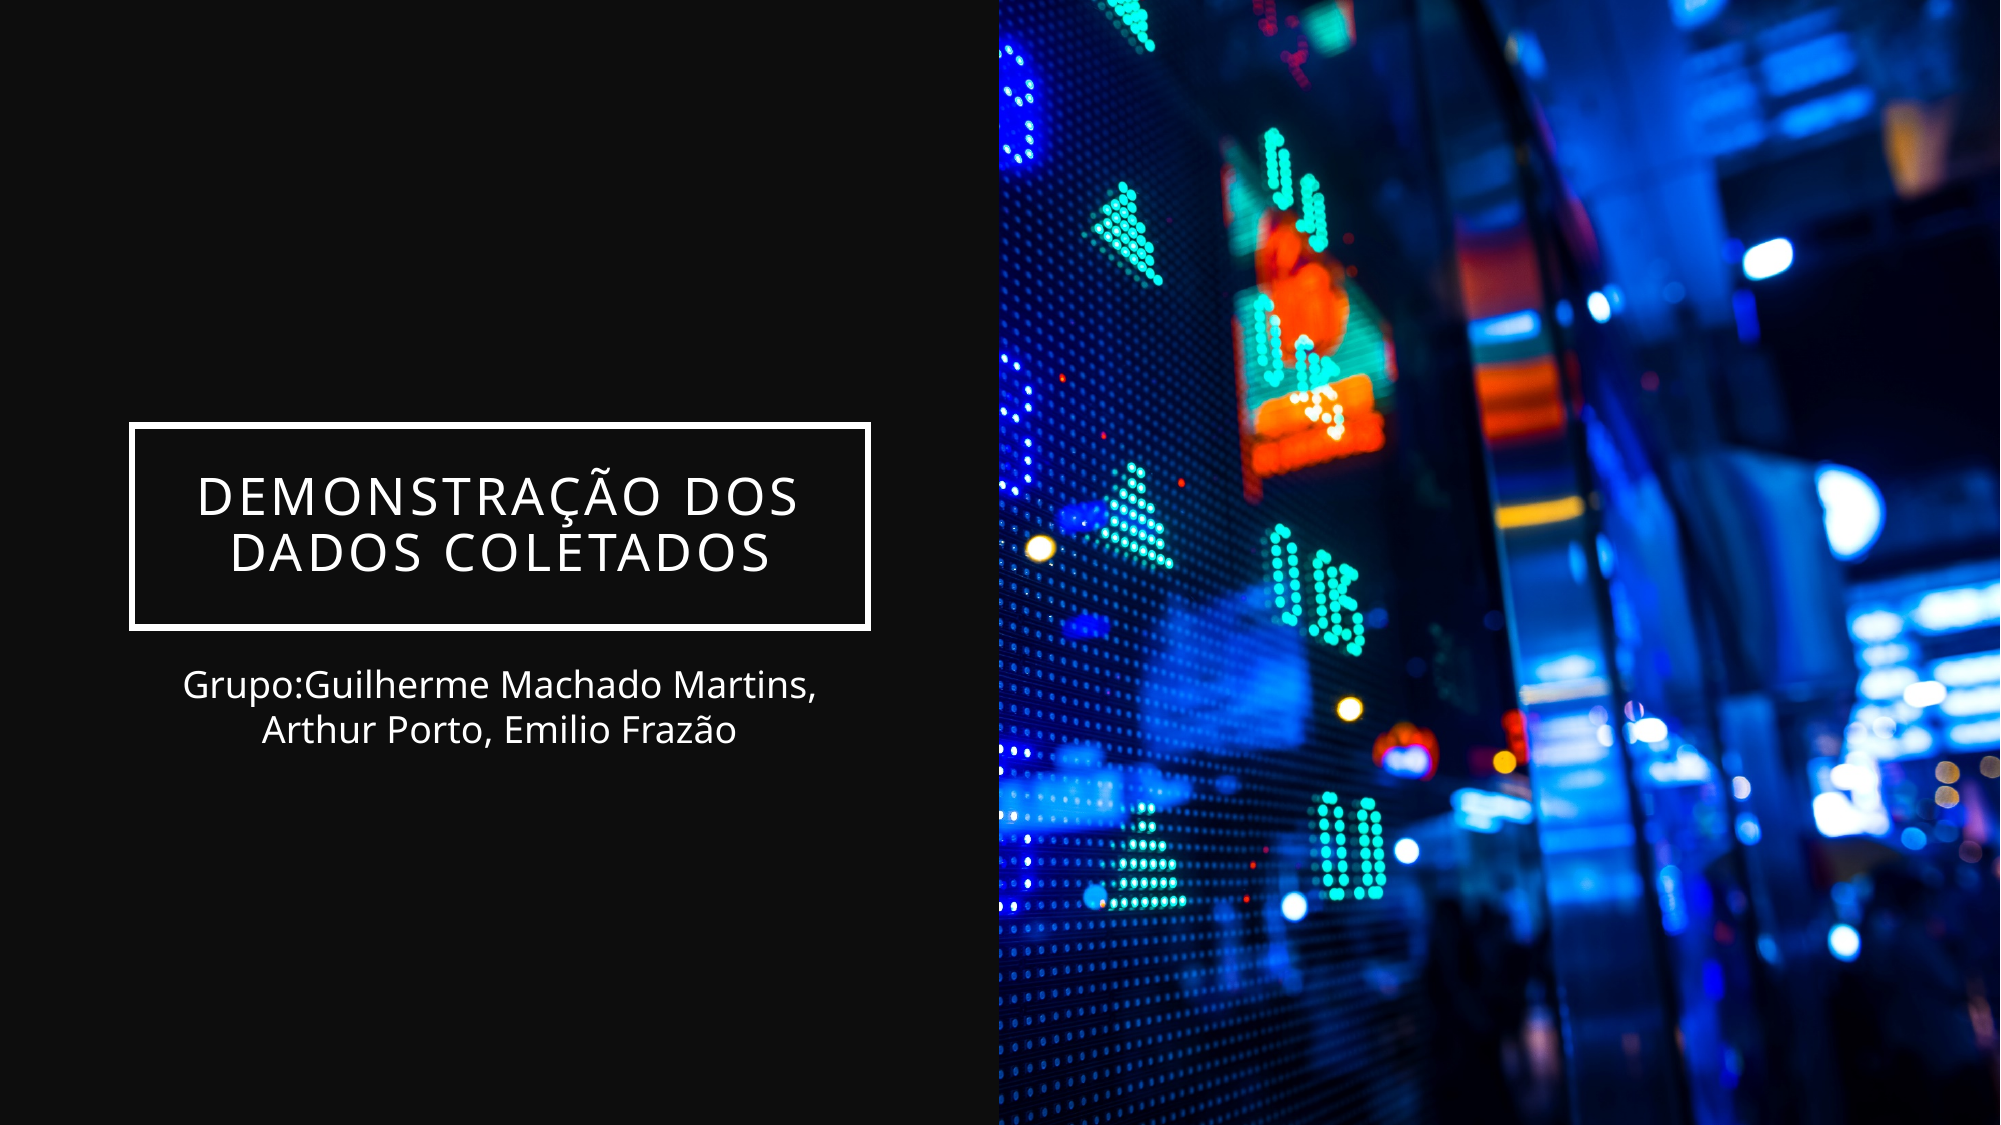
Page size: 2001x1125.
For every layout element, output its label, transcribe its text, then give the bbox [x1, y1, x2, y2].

text_box [0, 0, 999, 1125]
subtitle Grupo:Guilherme Machado Martins, Arthur Porto, Emilio Frazão [131, 653, 868, 769]
picture [999, 0, 2000, 1125]
title Demonstração dos dados coletados [129, 422, 871, 631]
